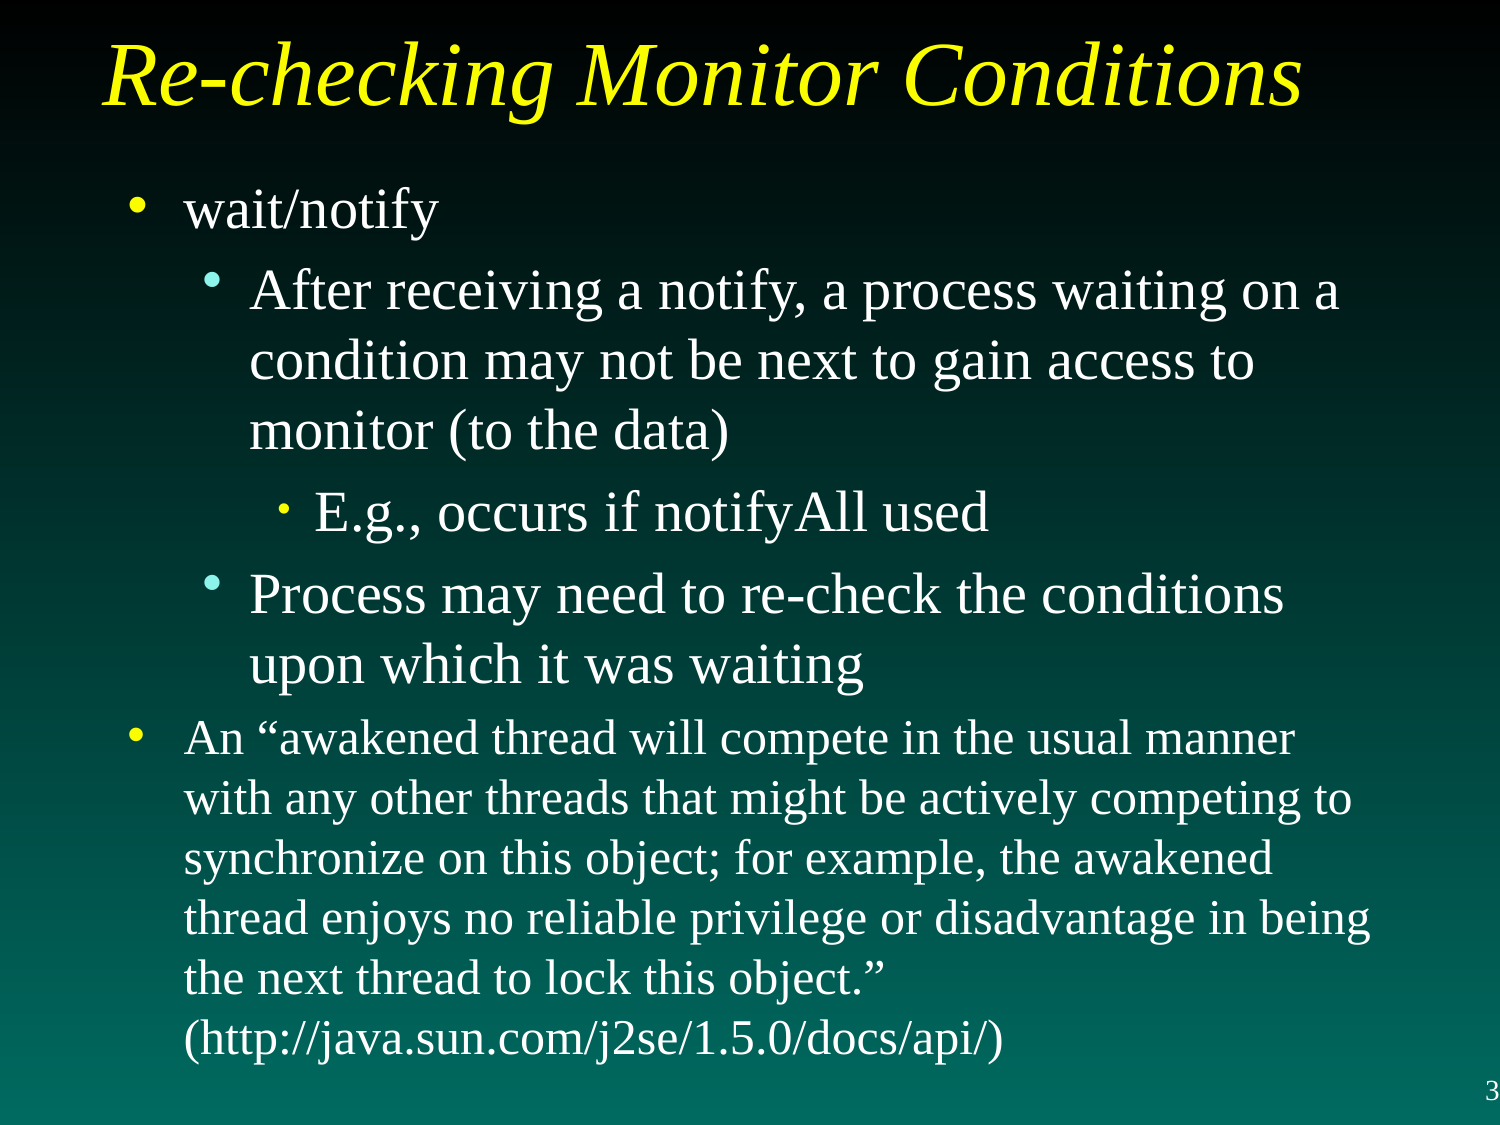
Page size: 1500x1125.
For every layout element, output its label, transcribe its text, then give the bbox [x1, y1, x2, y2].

list wait/notify After receiving a notify, a process waiting on a condition may not be next to gain access to monitor (to the data) E.g., occurs if notifyAll used Process may need to re-check the conditions upon which it was waiting An “awakened thread will compete in the usual manner with any other threads that might be actively competing to synchronize on this object; for example, the awakened thread enjoys no reliable privilege or disadvantage in being the next thread to lock this object.” (http://java.sun.com/j2se/1.5.0/docs/api/) [111, 161, 1388, 838]
title Re-checking Monitor Conditions [86, 0, 1363, 163]
